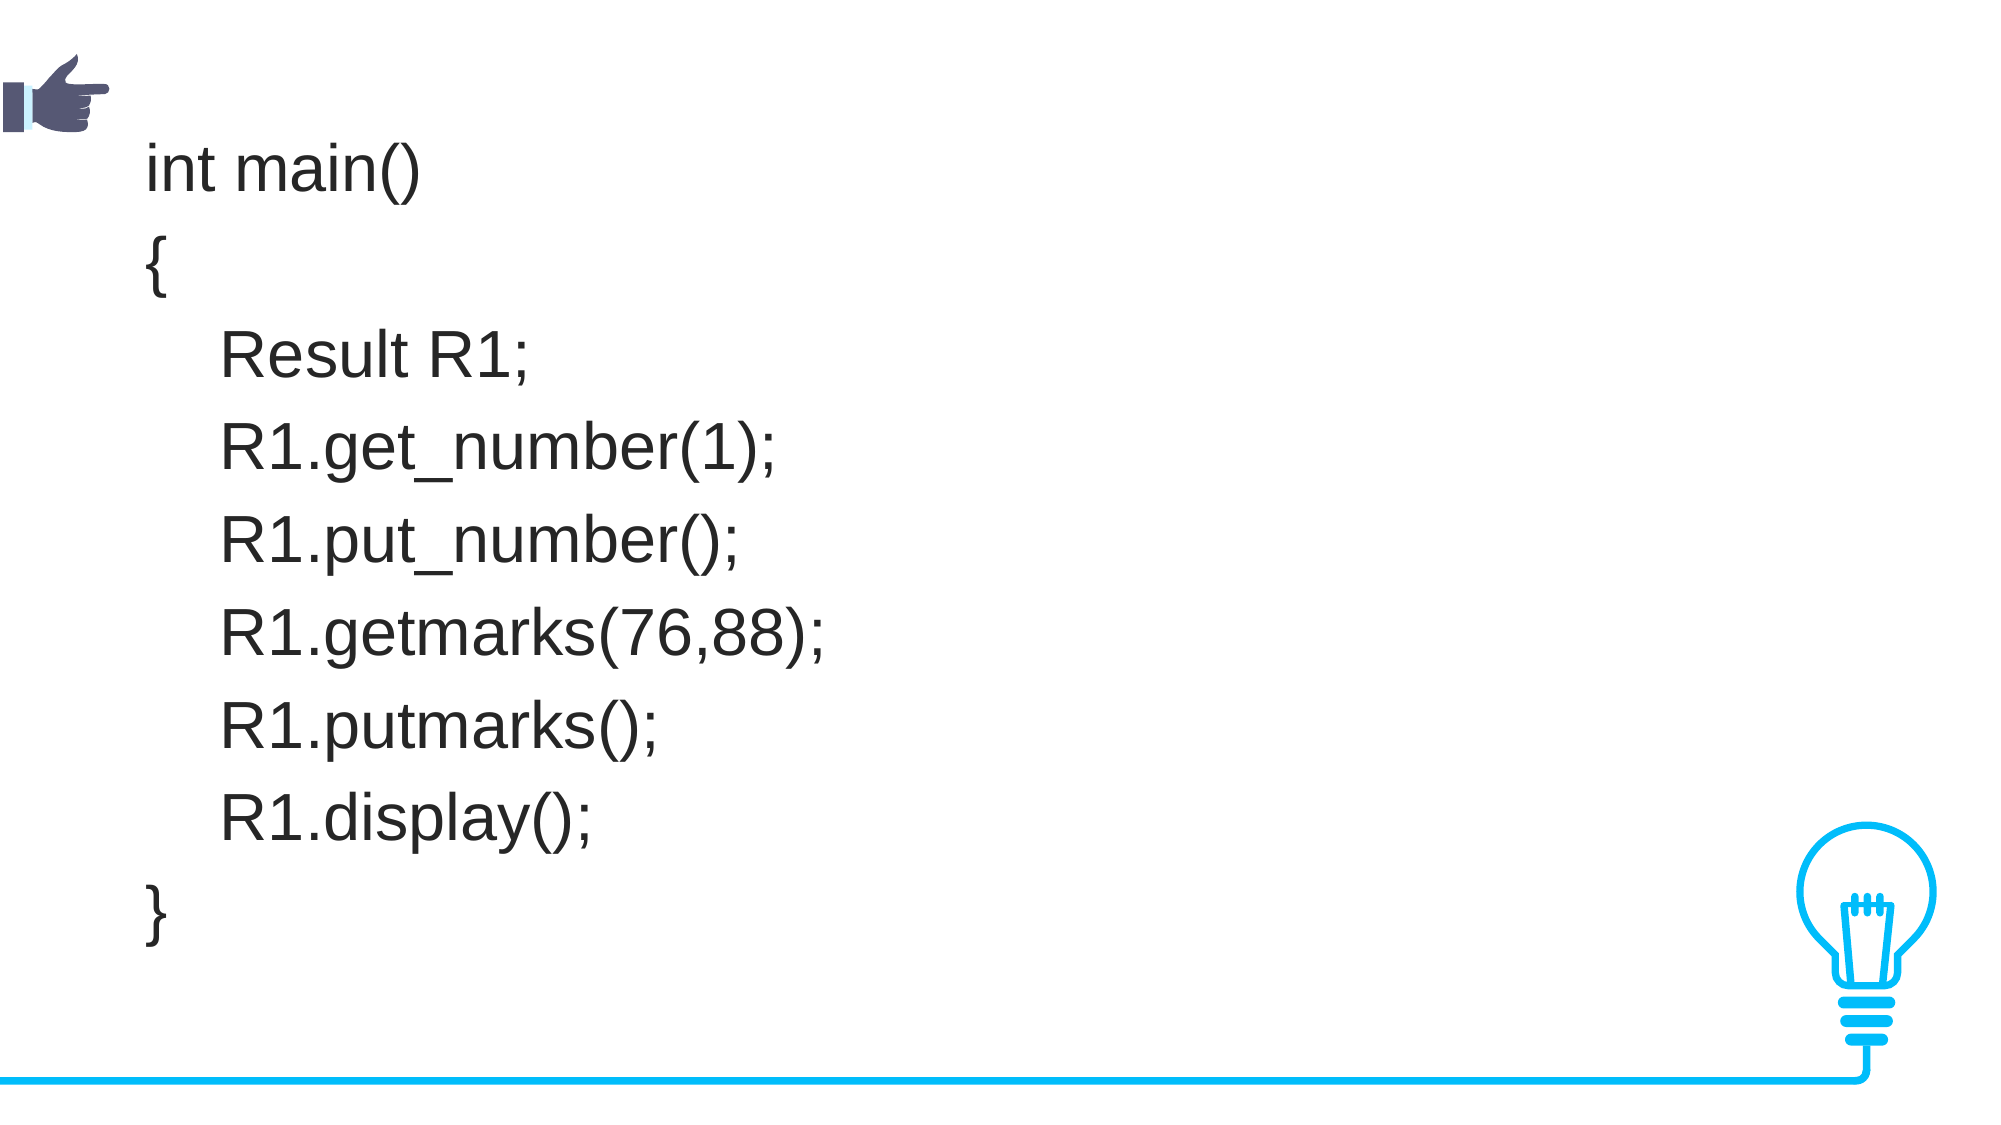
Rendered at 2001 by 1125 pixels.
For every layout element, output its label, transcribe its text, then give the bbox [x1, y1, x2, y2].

list int main() { Result R1; R1.get_number(1); R1.put_number(); R1.getmarks(76,88); R1.putmarks(); R1.display(); } [130, 46, 1891, 1036]
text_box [2, 53, 110, 133]
